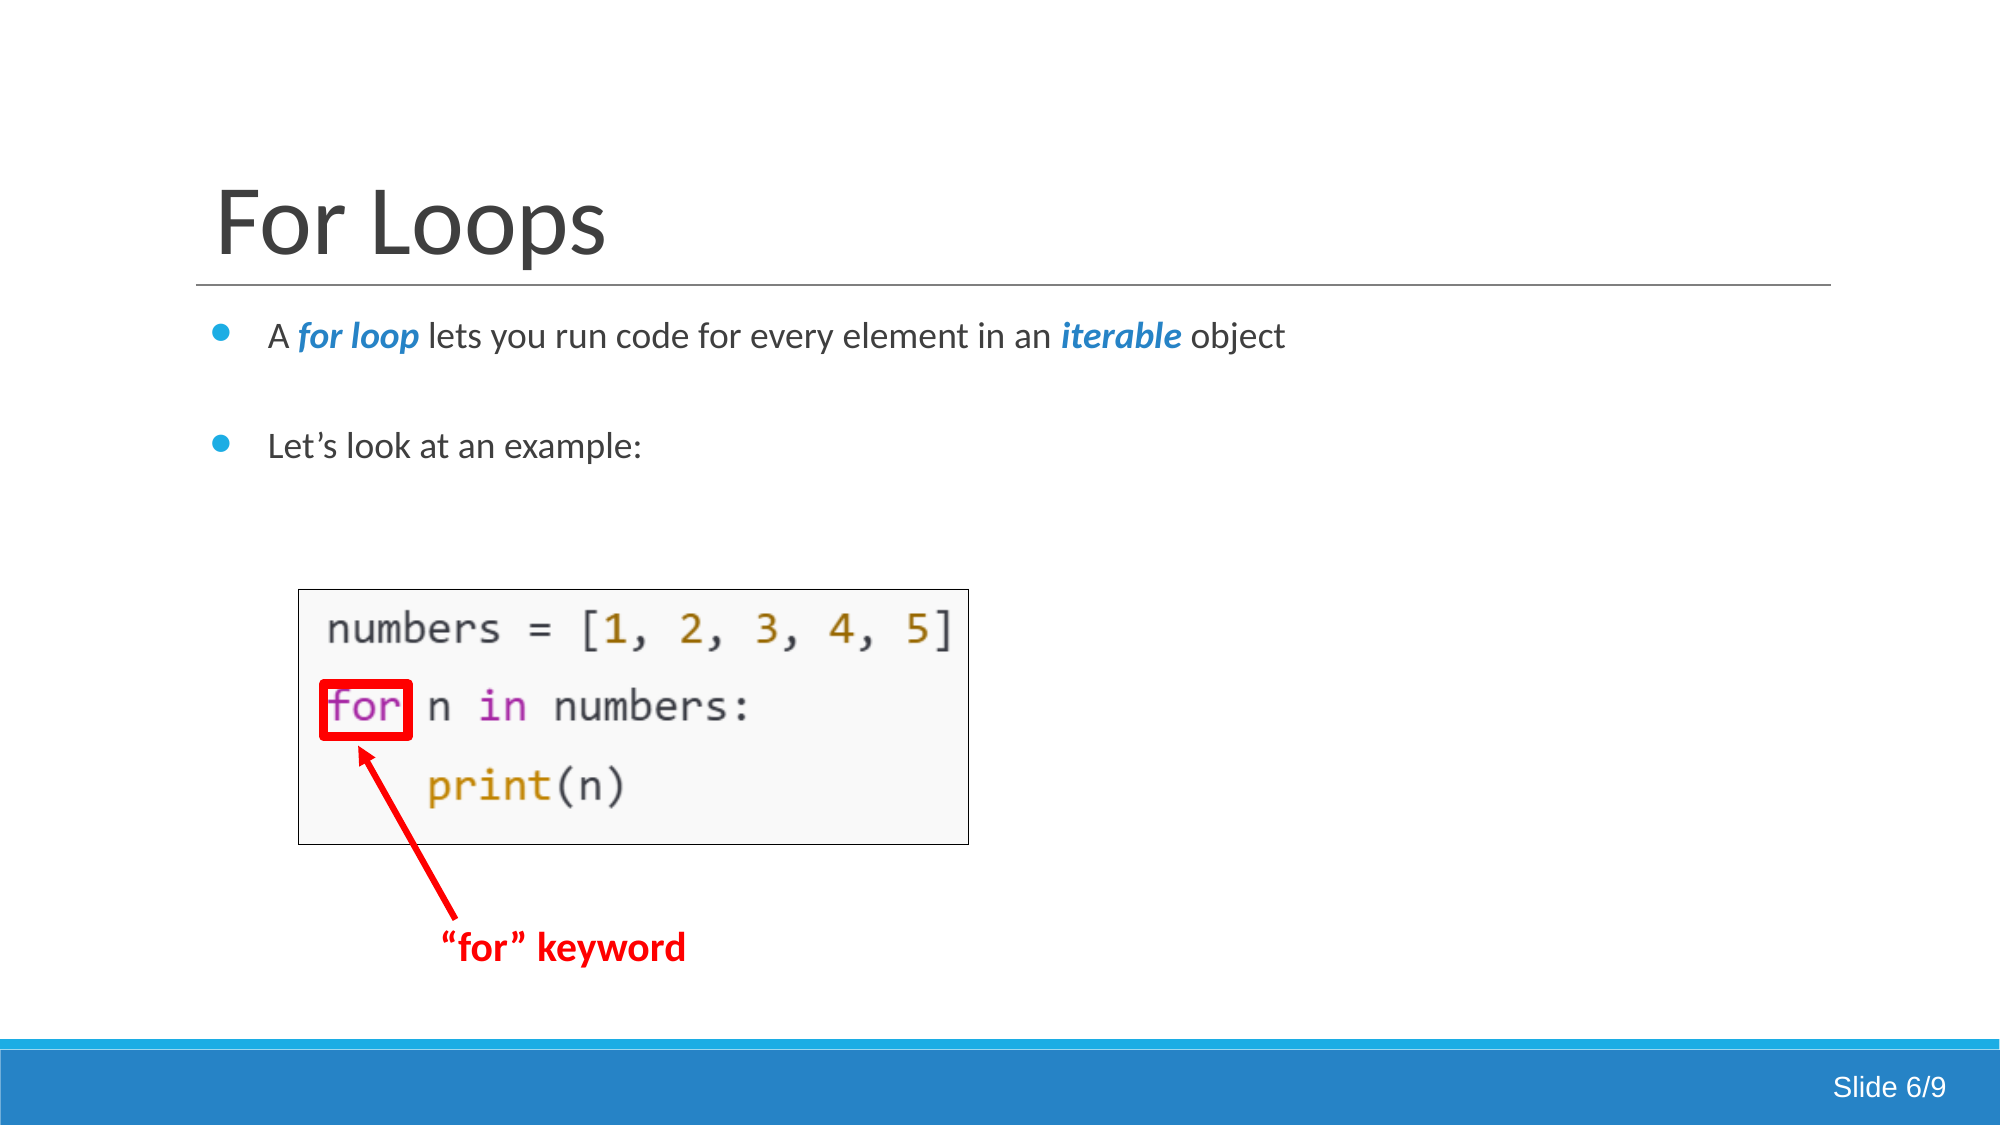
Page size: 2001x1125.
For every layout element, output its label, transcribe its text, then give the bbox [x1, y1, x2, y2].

title For Loops [200, 44, 1850, 283]
text_box “for” keyword [273, 905, 853, 985]
text_box Slide 6/9 [1817, 1053, 2000, 1125]
picture [298, 588, 970, 845]
text_box A for loop lets you run code for every element in an iterable object Let’s look at an example: [192, 308, 1317, 870]
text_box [357, 745, 456, 920]
